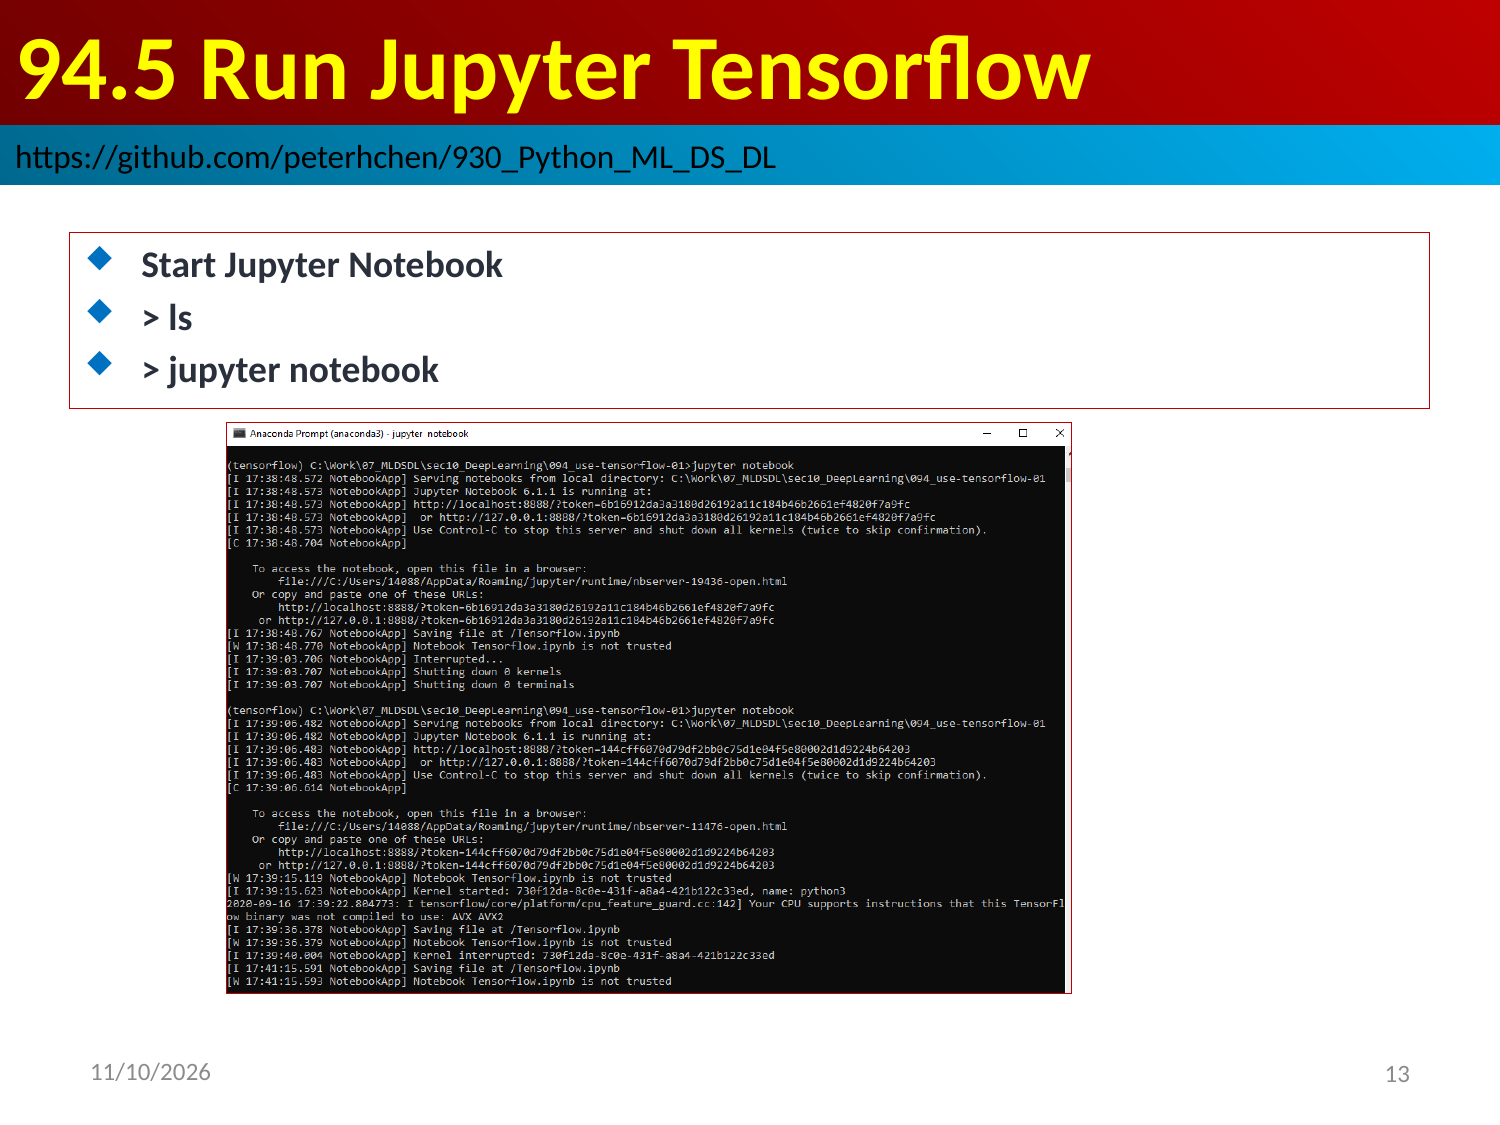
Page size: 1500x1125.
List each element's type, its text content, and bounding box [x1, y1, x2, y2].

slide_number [75, 1040, 425, 1101]
slide_number 13 [1074, 1042, 1425, 1103]
picture [226, 421, 1072, 994]
title 94.5 Run Jupyter Tensorflow [0, 0, 1500, 125]
text_box https://github.com/peterhchen/930_Python_ML_DS_DL [0, 125, 1500, 185]
subtitle Start Jupyter Notebook > ls > jupyter notebook [69, 232, 1430, 409]
